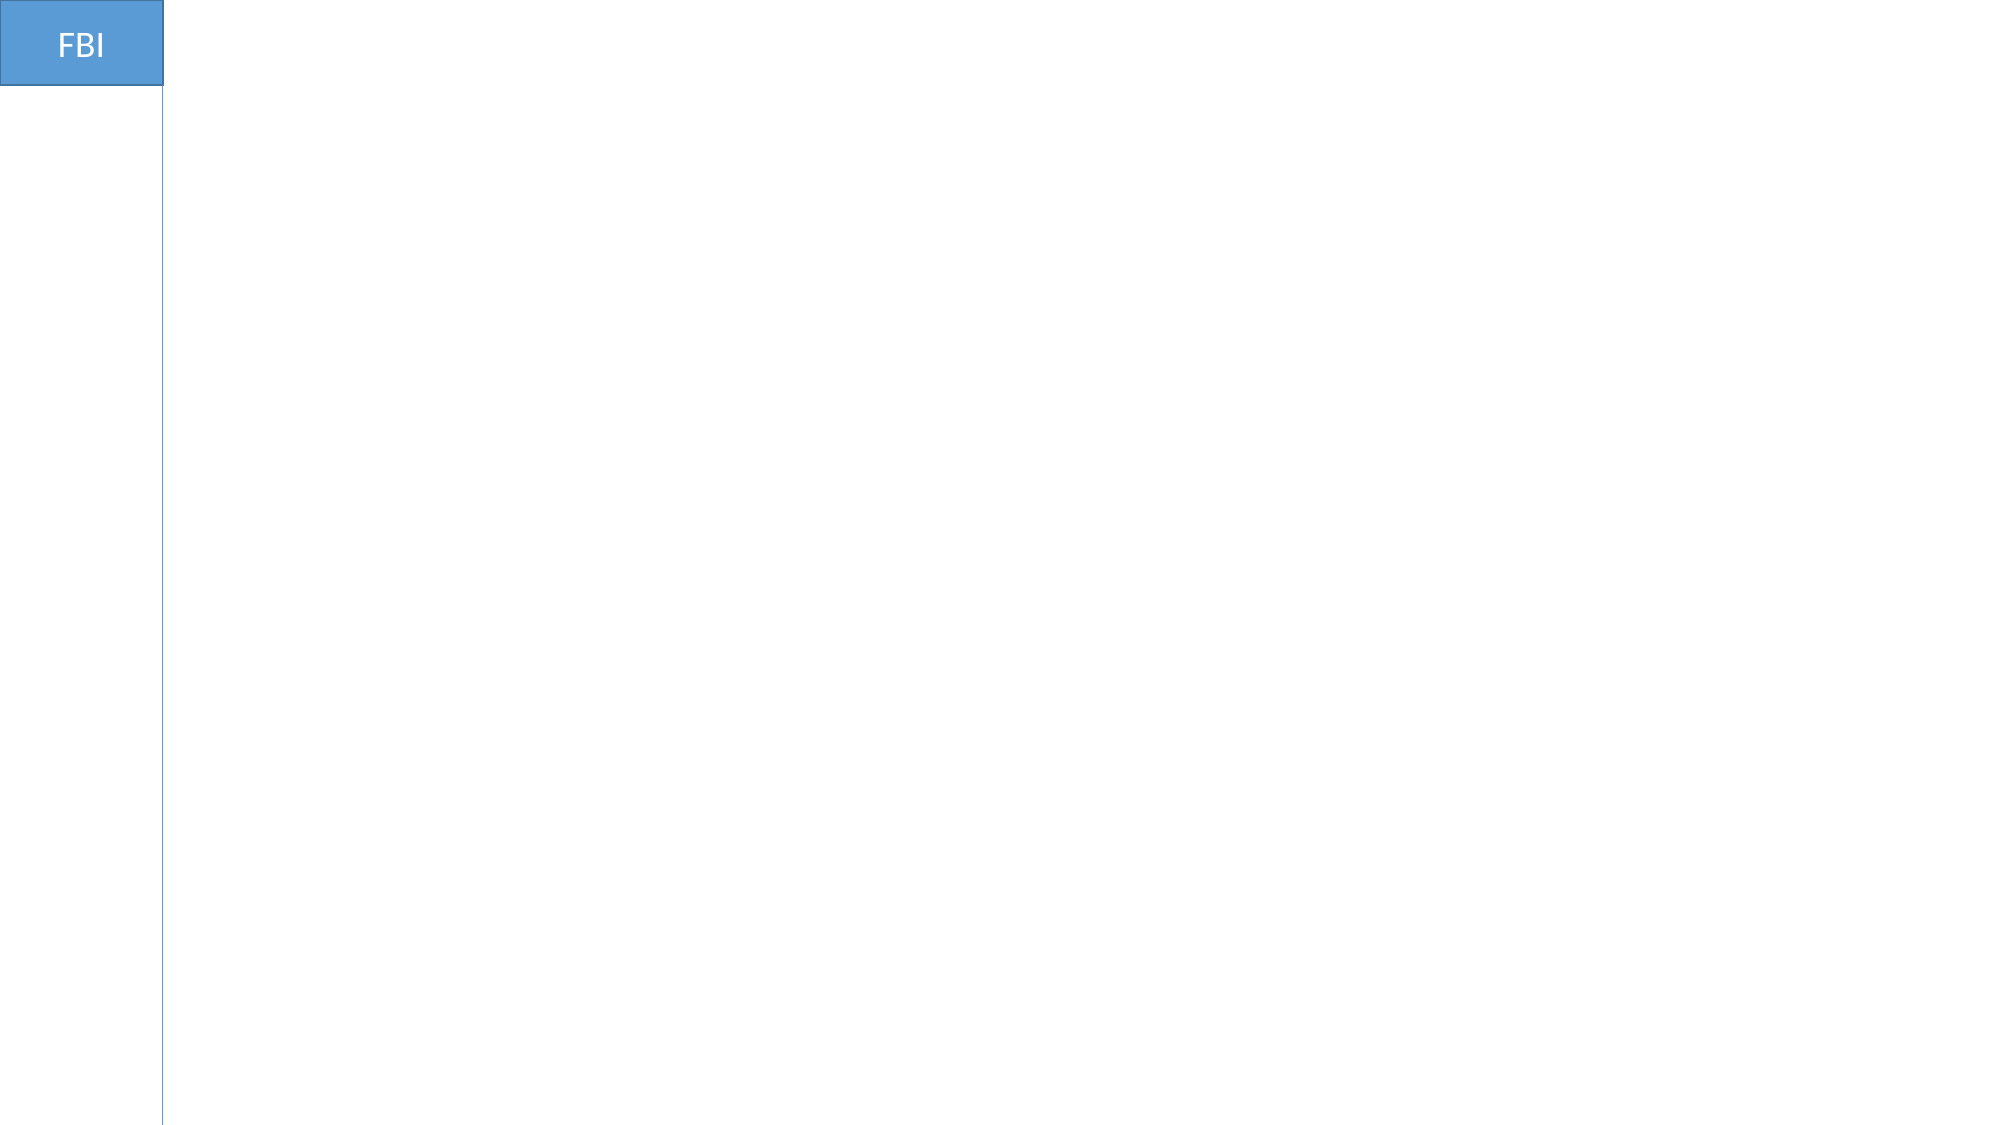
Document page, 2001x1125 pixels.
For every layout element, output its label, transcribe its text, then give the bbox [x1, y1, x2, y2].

text_box FBI [0, 0, 164, 86]
